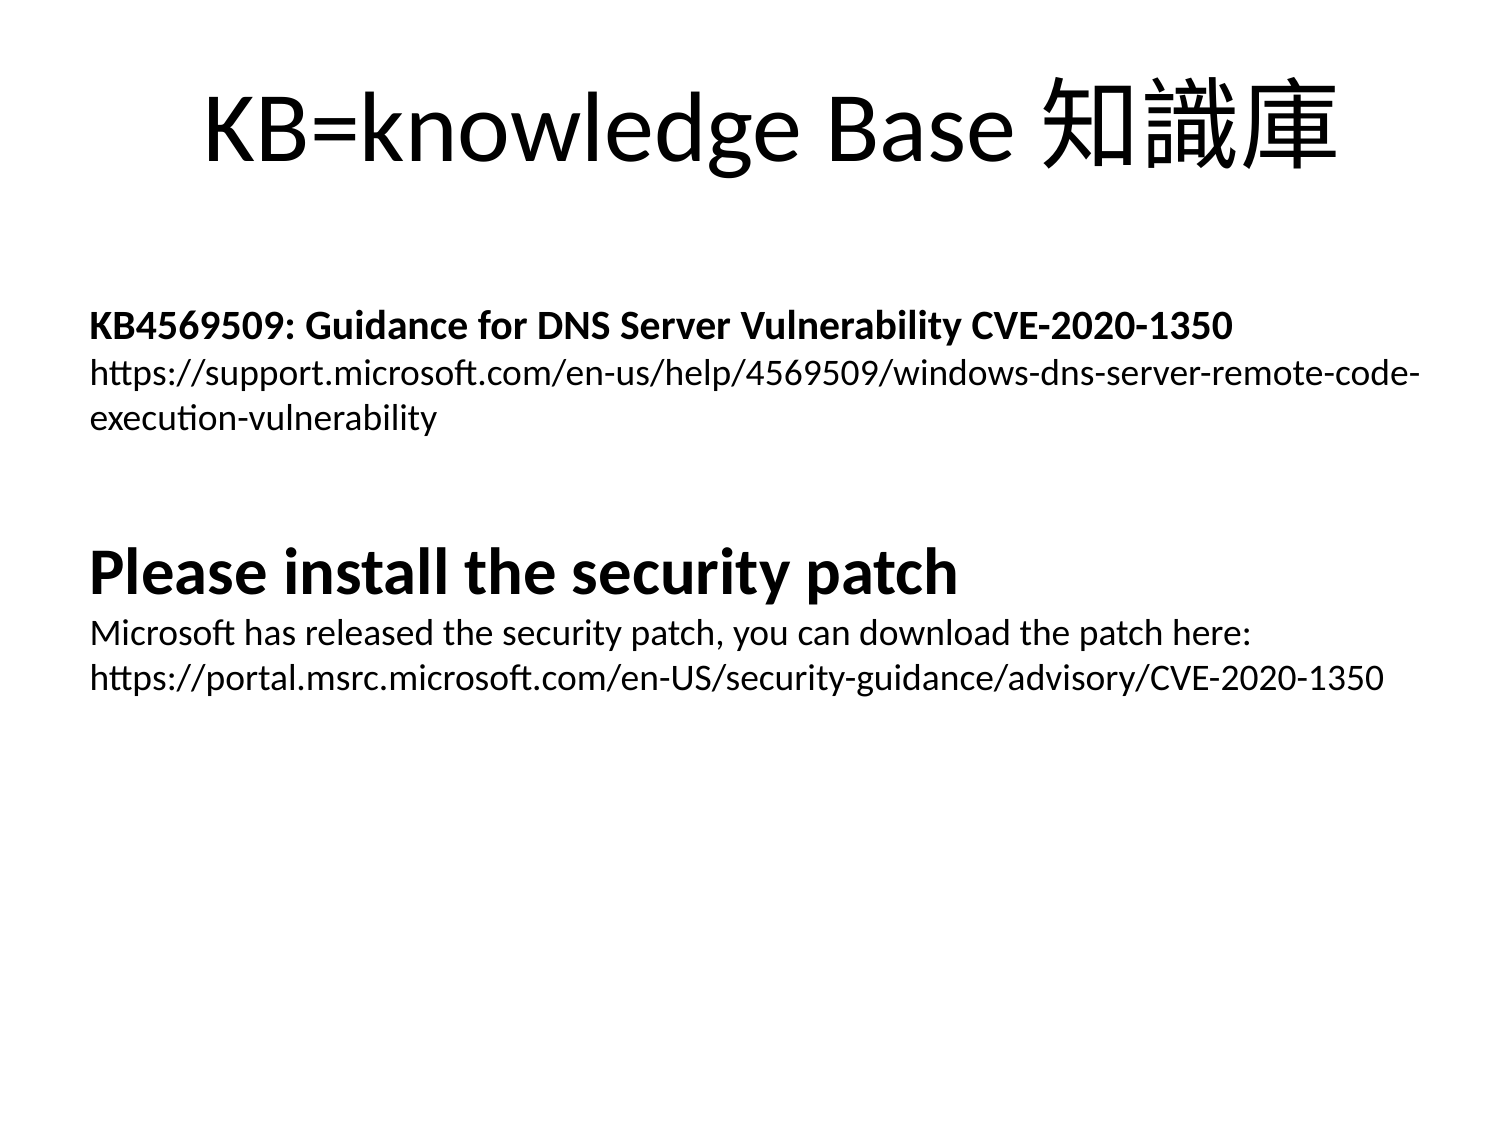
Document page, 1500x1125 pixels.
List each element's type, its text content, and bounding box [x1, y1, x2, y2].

text_box KB=knowledge Base知識庫 [188, 54, 1356, 190]
text_box KB4569509: Guidance for DNS Server Vulnerability CVE-2020-1350 https://support.microsoft.com/en-us/help/4569509/windows-dns-server-remote-code-execution-vulnerability Please install the security patch Microsoft has released the security patch, you can download the patch here: https://portal.msrc.microsoft.com/en-US/security-guidance/advisory/CVE-2020-1350 [74, 290, 1447, 706]
